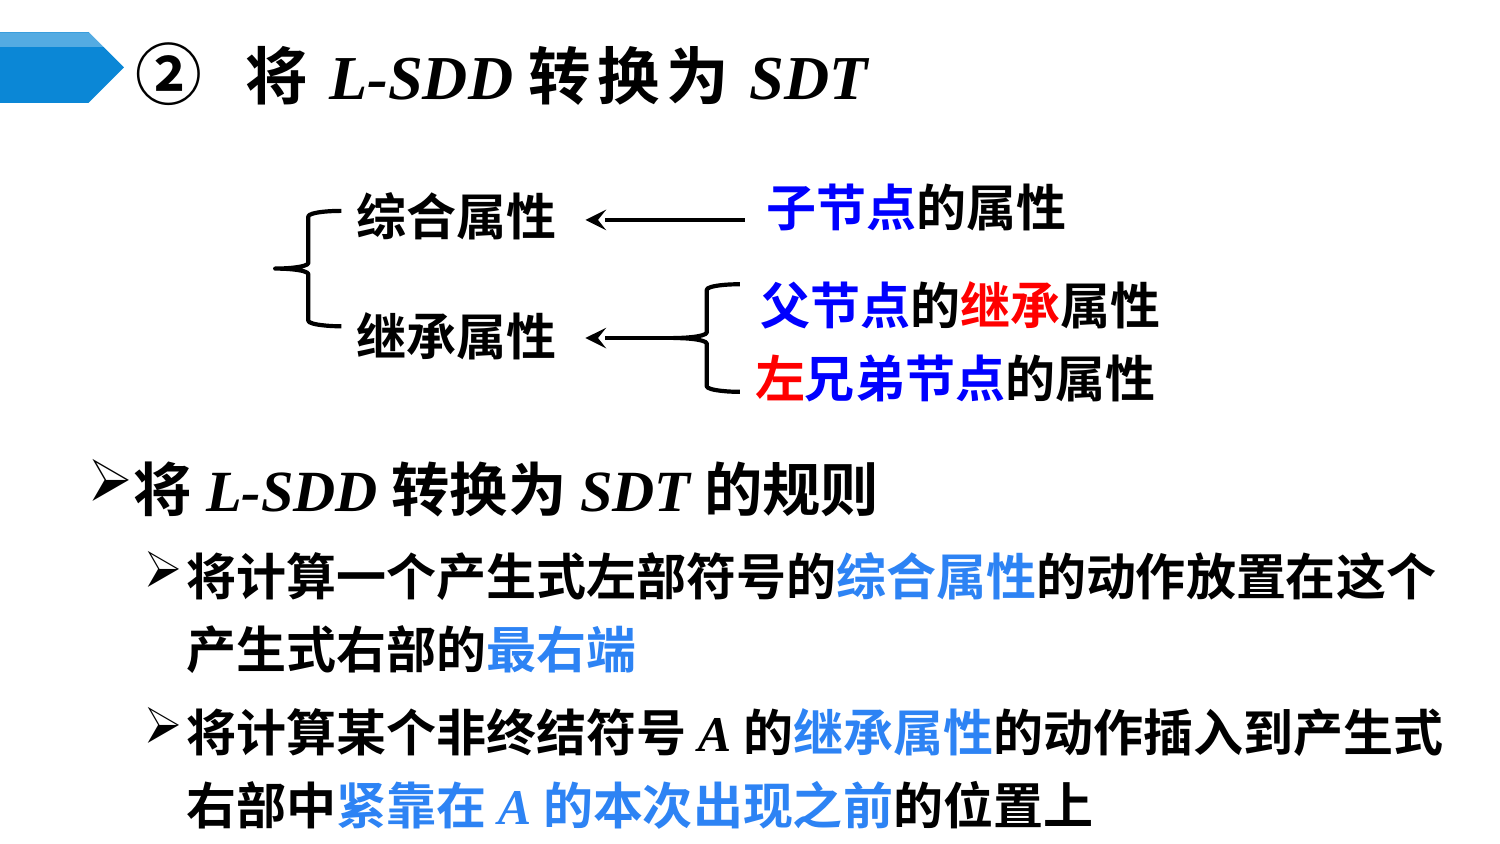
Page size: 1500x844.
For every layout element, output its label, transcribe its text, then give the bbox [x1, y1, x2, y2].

text_box 将L-SDD转换为SDT的规则 将计算一个产生式左部符号的综合属性的动作放置在这个产生式右部的最右端 将计算某个非终结符号A的继承属性的动作插入到产生式右部中紧靠在A的本次出现之前的位置上 [76, 433, 1471, 844]
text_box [274, 161, 1179, 417]
title ② 将L-SDD转换为SDT [123, 43, 1425, 103]
